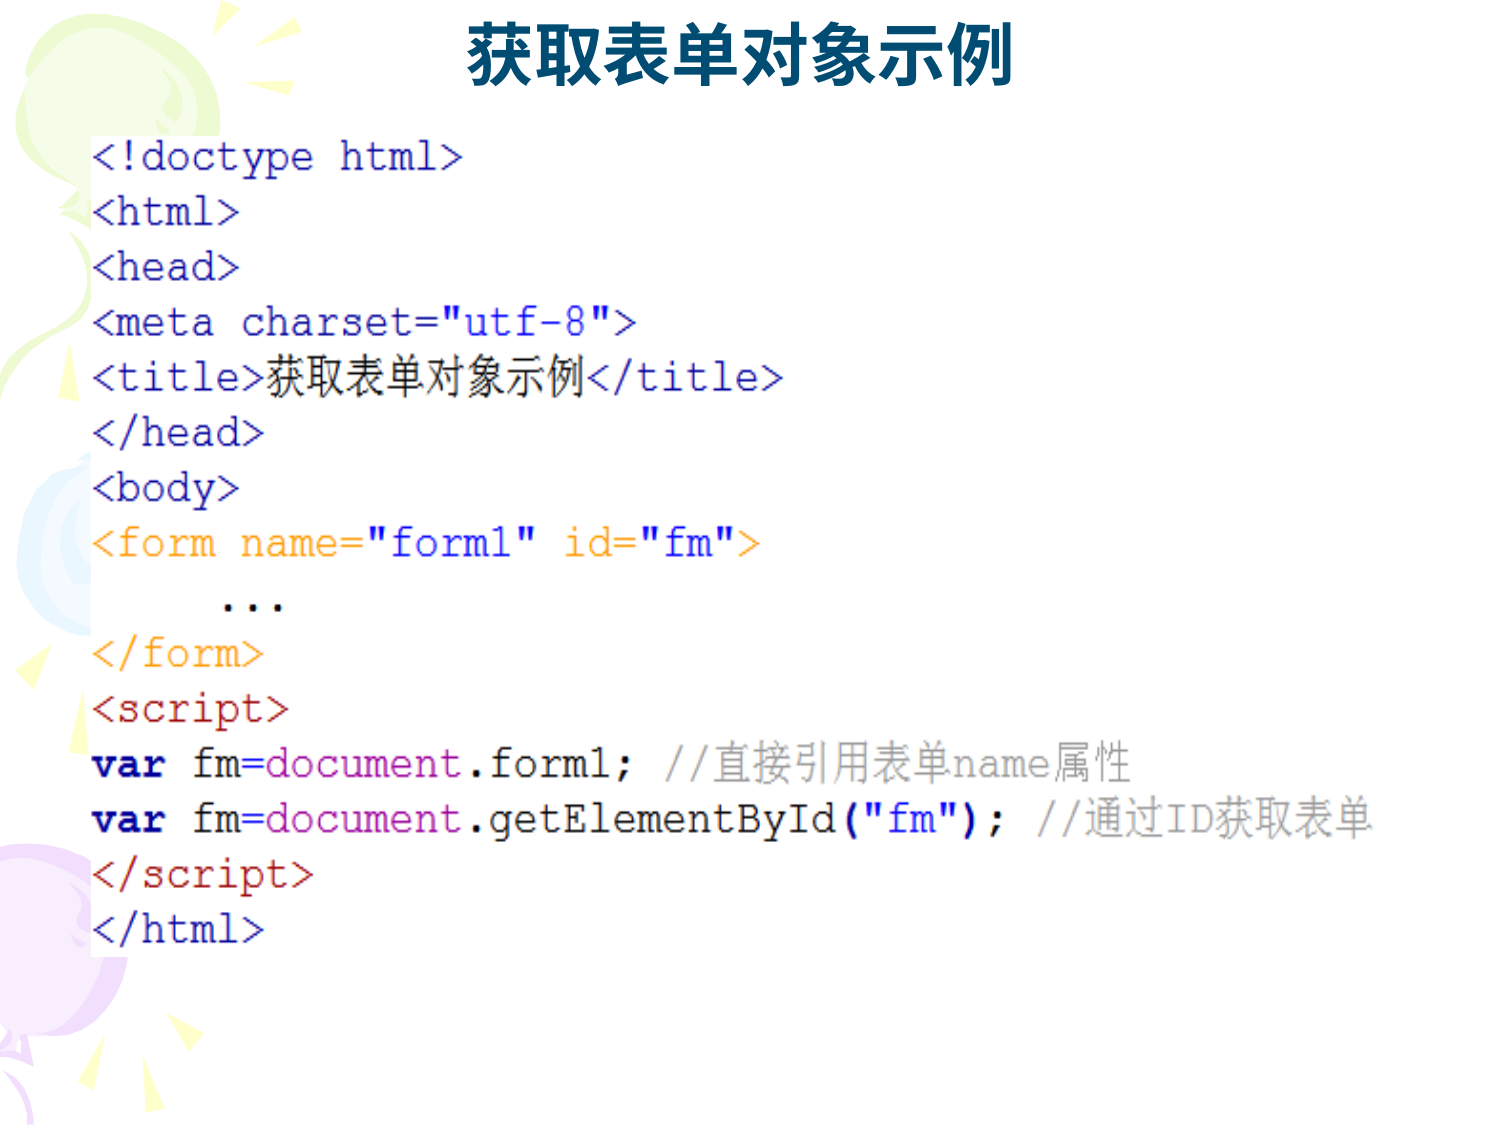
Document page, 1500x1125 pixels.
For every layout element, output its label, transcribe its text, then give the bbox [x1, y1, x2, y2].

title 获取表单对象示例 [1, 13, 1480, 104]
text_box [90, 136, 1385, 957]
